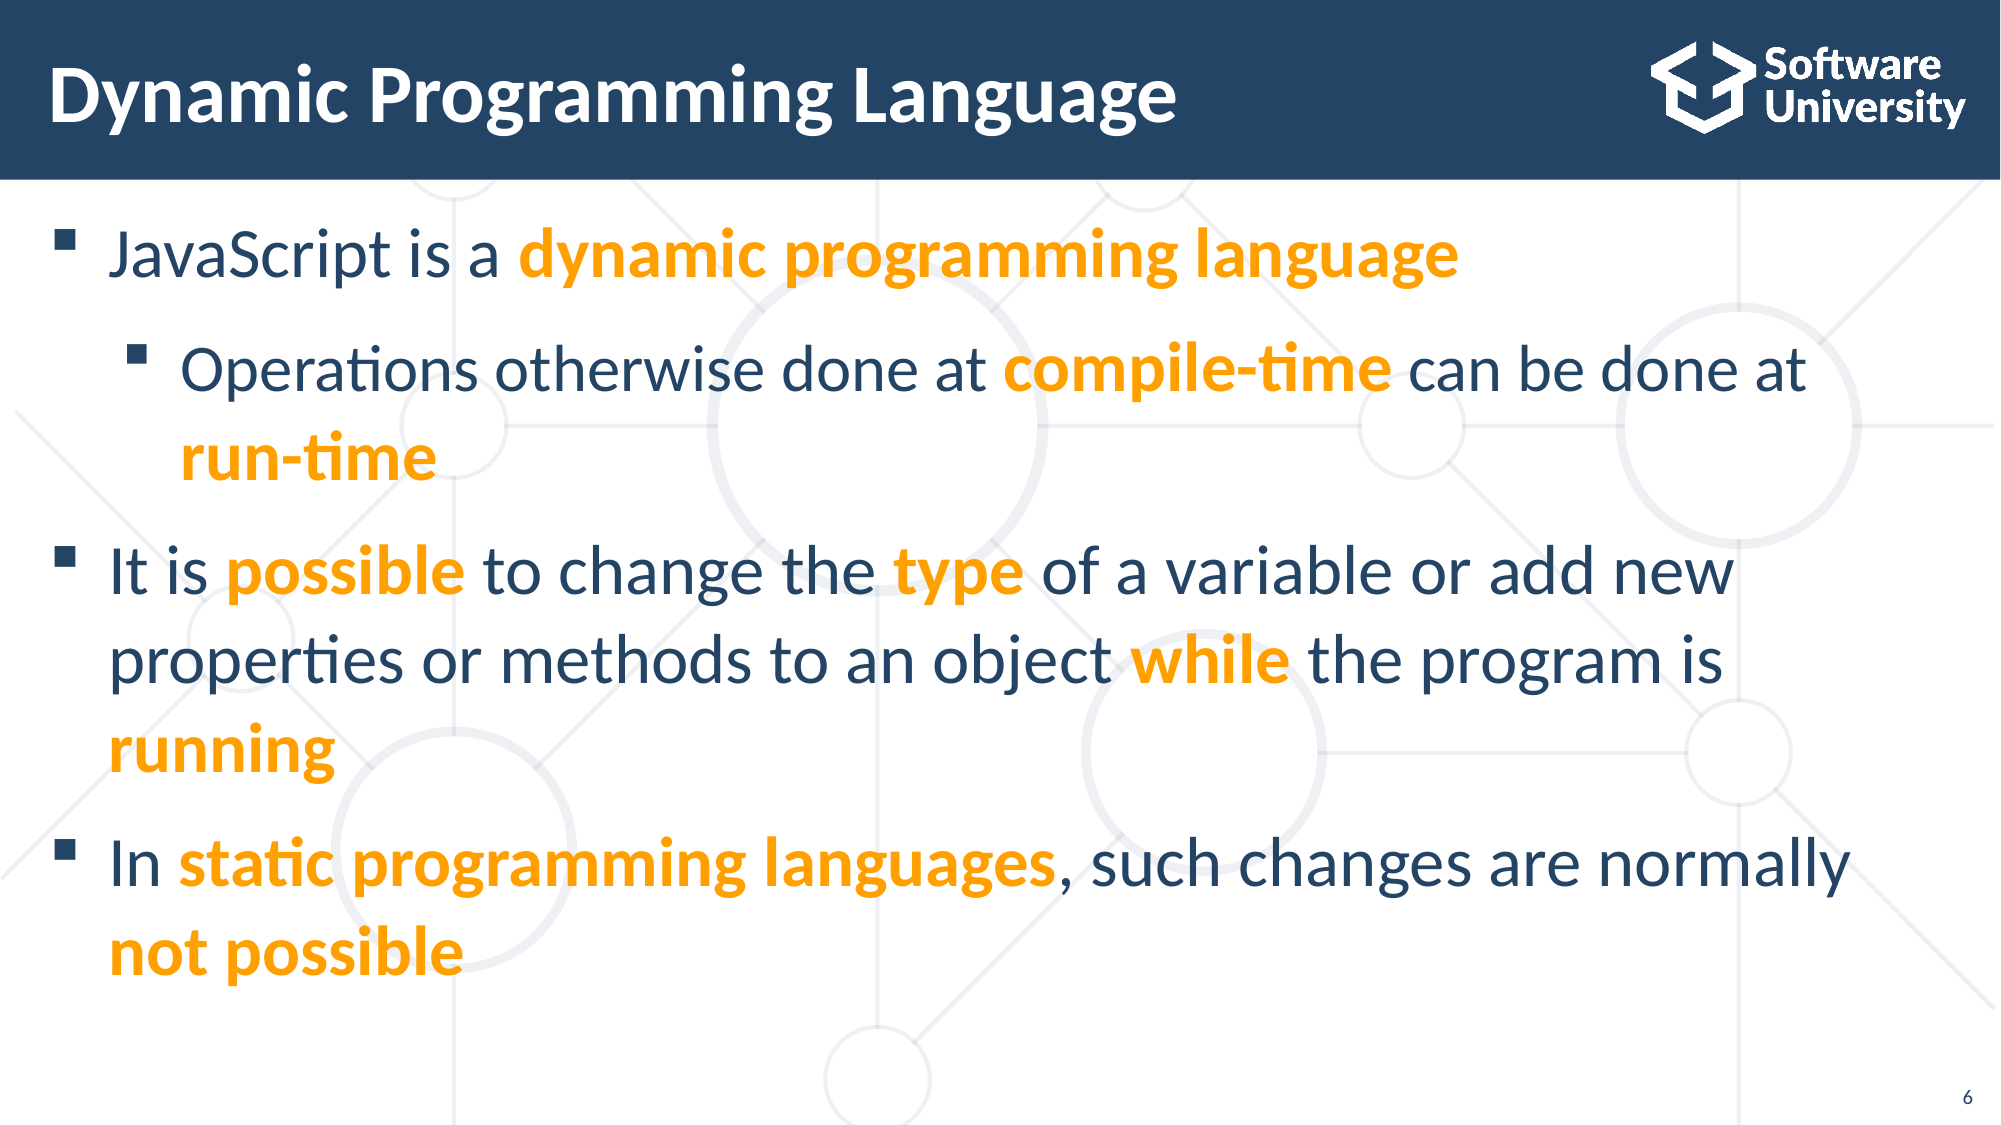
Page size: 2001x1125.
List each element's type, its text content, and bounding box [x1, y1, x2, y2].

picture [1651, 41, 1966, 134]
title Dynamic Programming Language [31, 16, 1625, 162]
slide_number 6 [1927, 1067, 1989, 1117]
list JavaScript is a dynamic programming language Operations otherwise done at compile-time can be done at run-time It is possible to change the type of a variable or add new properties or methods to an object while the program is running In static programming languages, such changes are normally not possible [31, 196, 1960, 1104]
